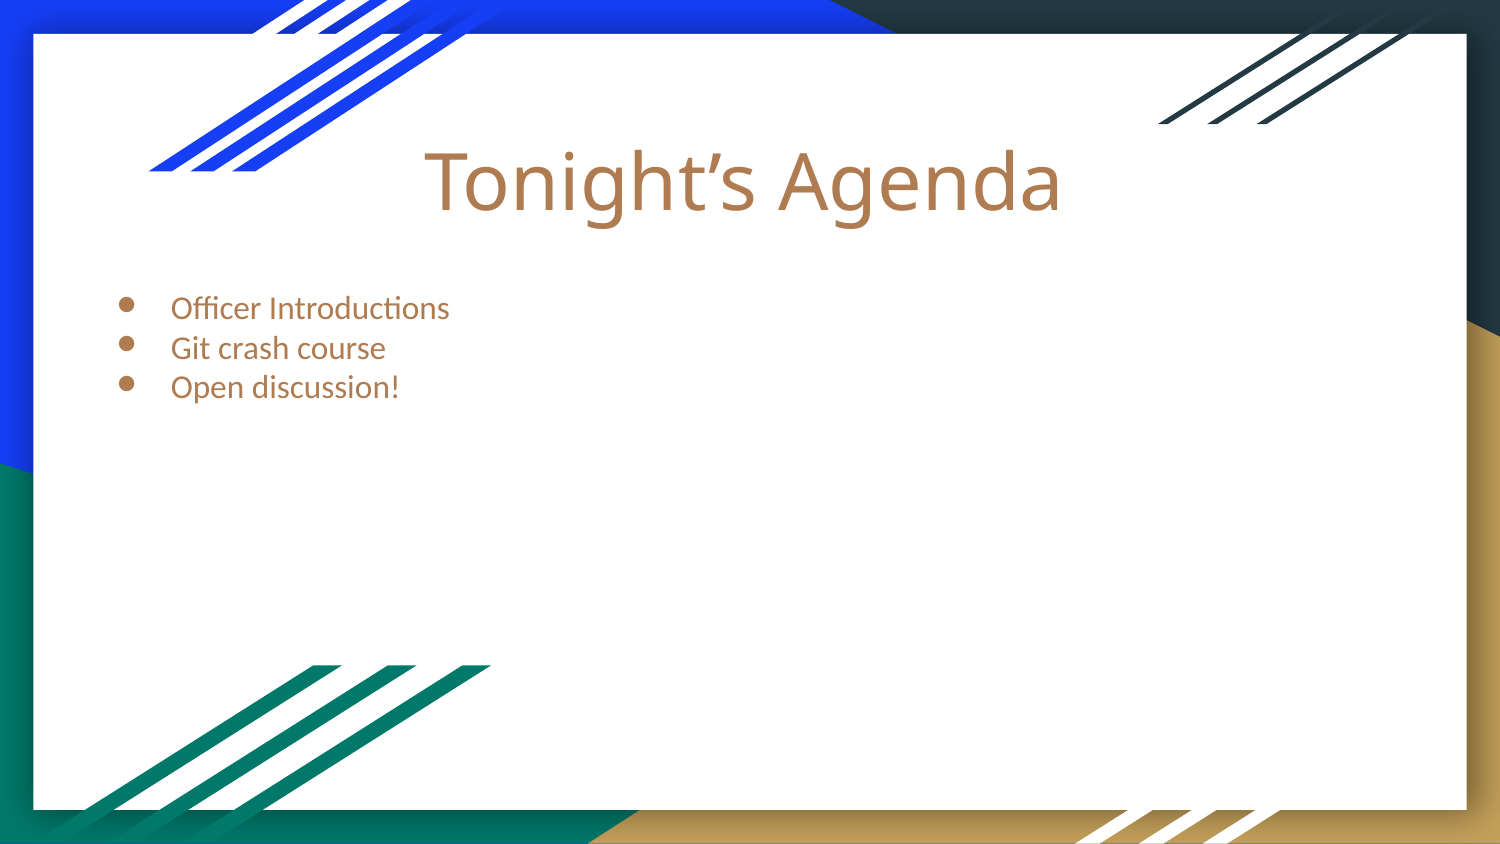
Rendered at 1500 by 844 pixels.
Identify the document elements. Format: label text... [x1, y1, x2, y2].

title Tonight’s Agenda [304, 59, 1185, 270]
subtitle Officer Introductions Git crash course Open discussion! [80, 270, 1377, 509]
